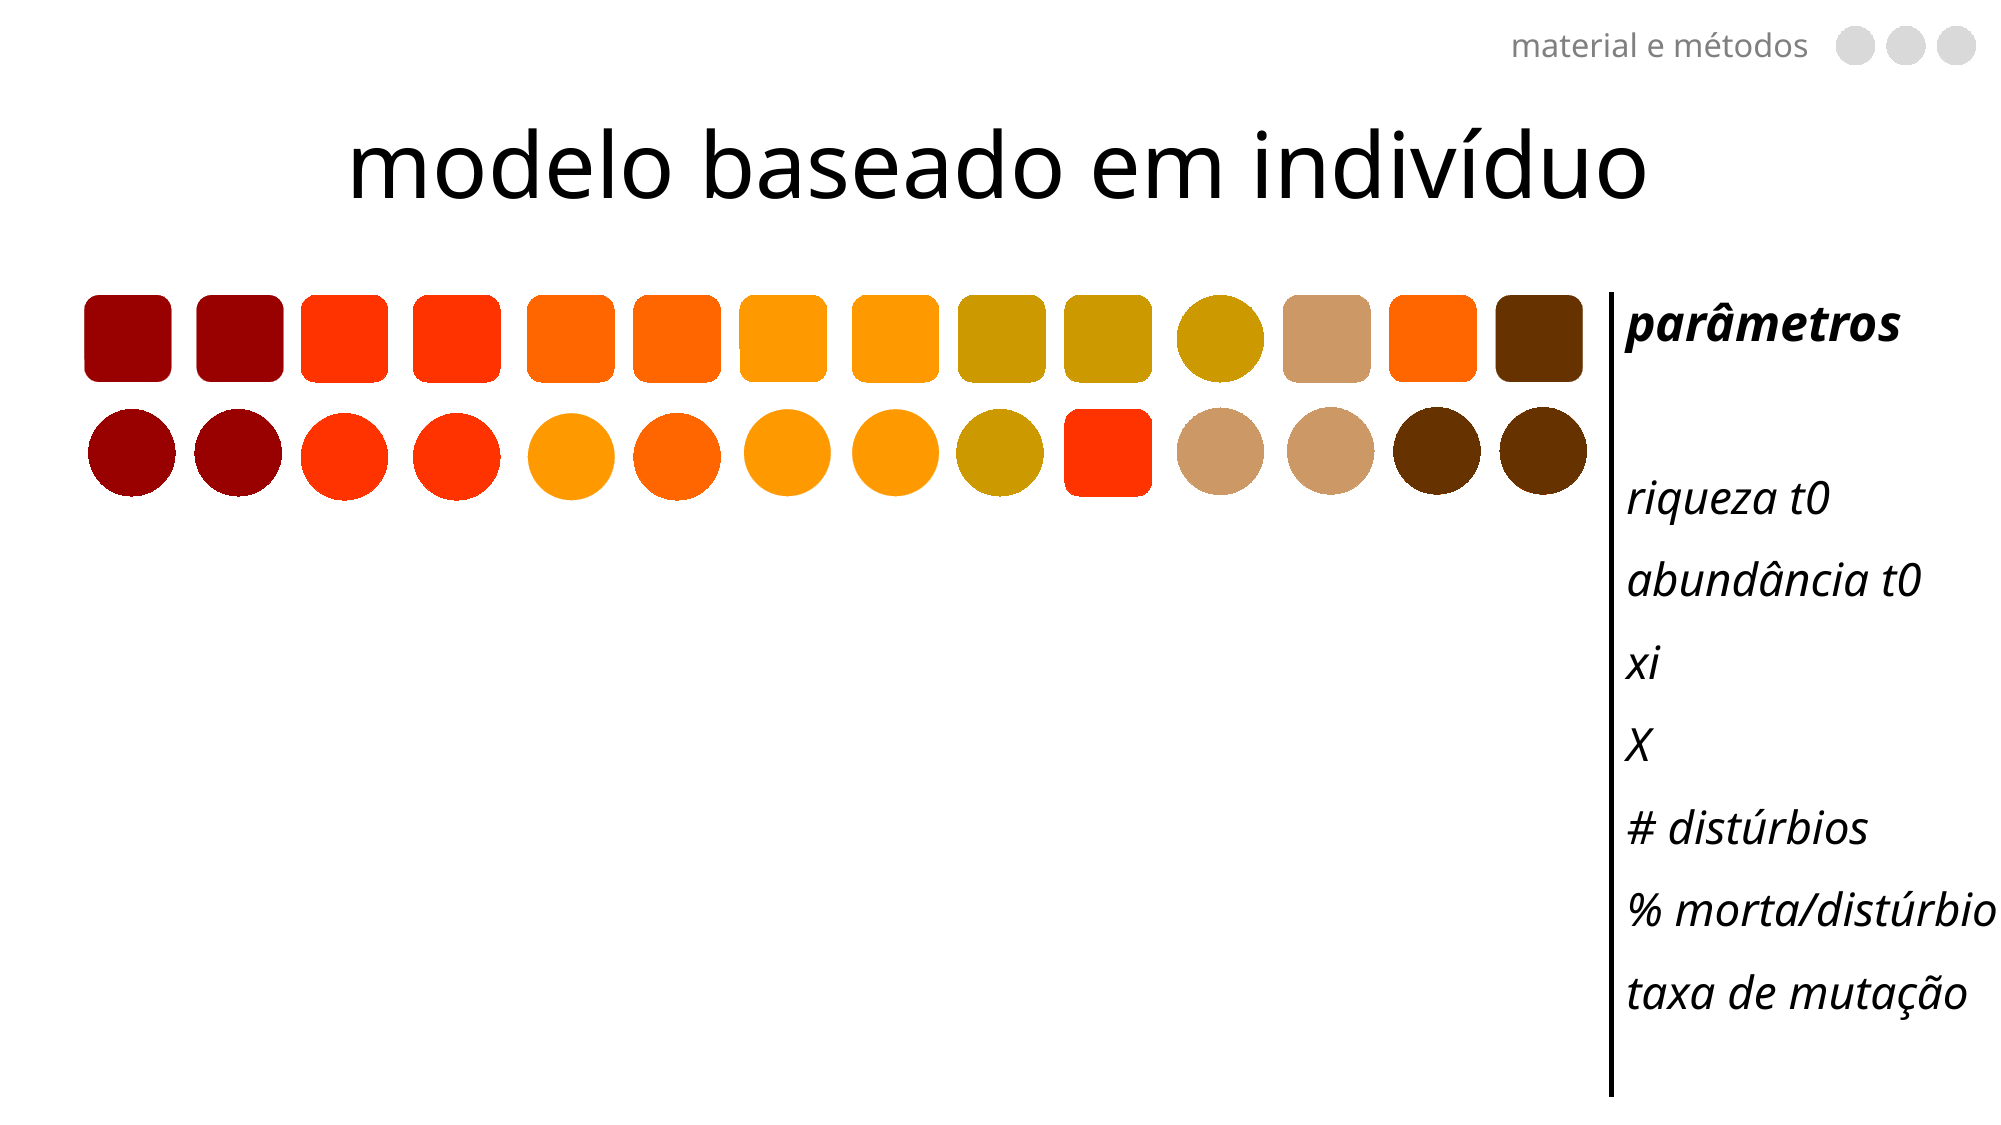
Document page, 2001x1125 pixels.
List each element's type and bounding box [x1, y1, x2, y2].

text_box [88, 409, 176, 497]
text_box [1287, 407, 1375, 495]
text_box [194, 409, 282, 497]
text_box [1177, 295, 1264, 383]
text_box [1478, 11, 1875, 83]
text_box [1177, 407, 1264, 495]
text_box [956, 409, 1044, 497]
text_box [744, 409, 831, 497]
text_box [413, 413, 501, 501]
text_box [1499, 407, 1587, 495]
text_box [1937, 26, 1976, 65]
text_box [739, 295, 827, 382]
title [84, 59, 1914, 278]
text_box [633, 413, 721, 501]
text_box [1393, 407, 1481, 495]
text_box [196, 295, 284, 382]
text_box [84, 295, 172, 382]
text_box [1389, 295, 1477, 382]
text_box [1495, 295, 1583, 382]
text_box [1611, 253, 2000, 1109]
text_box [1283, 295, 1371, 383]
text_box [1064, 295, 1152, 383]
text_box [527, 295, 615, 383]
text_box [413, 295, 501, 383]
text_box [633, 295, 721, 383]
text_box [527, 413, 615, 501]
text_box [958, 295, 1046, 383]
text_box [852, 295, 939, 383]
text_box [1886, 26, 1926, 65]
text_box [301, 413, 388, 501]
text_box [1064, 409, 1152, 497]
text_box [301, 295, 388, 383]
text_box [852, 409, 939, 497]
